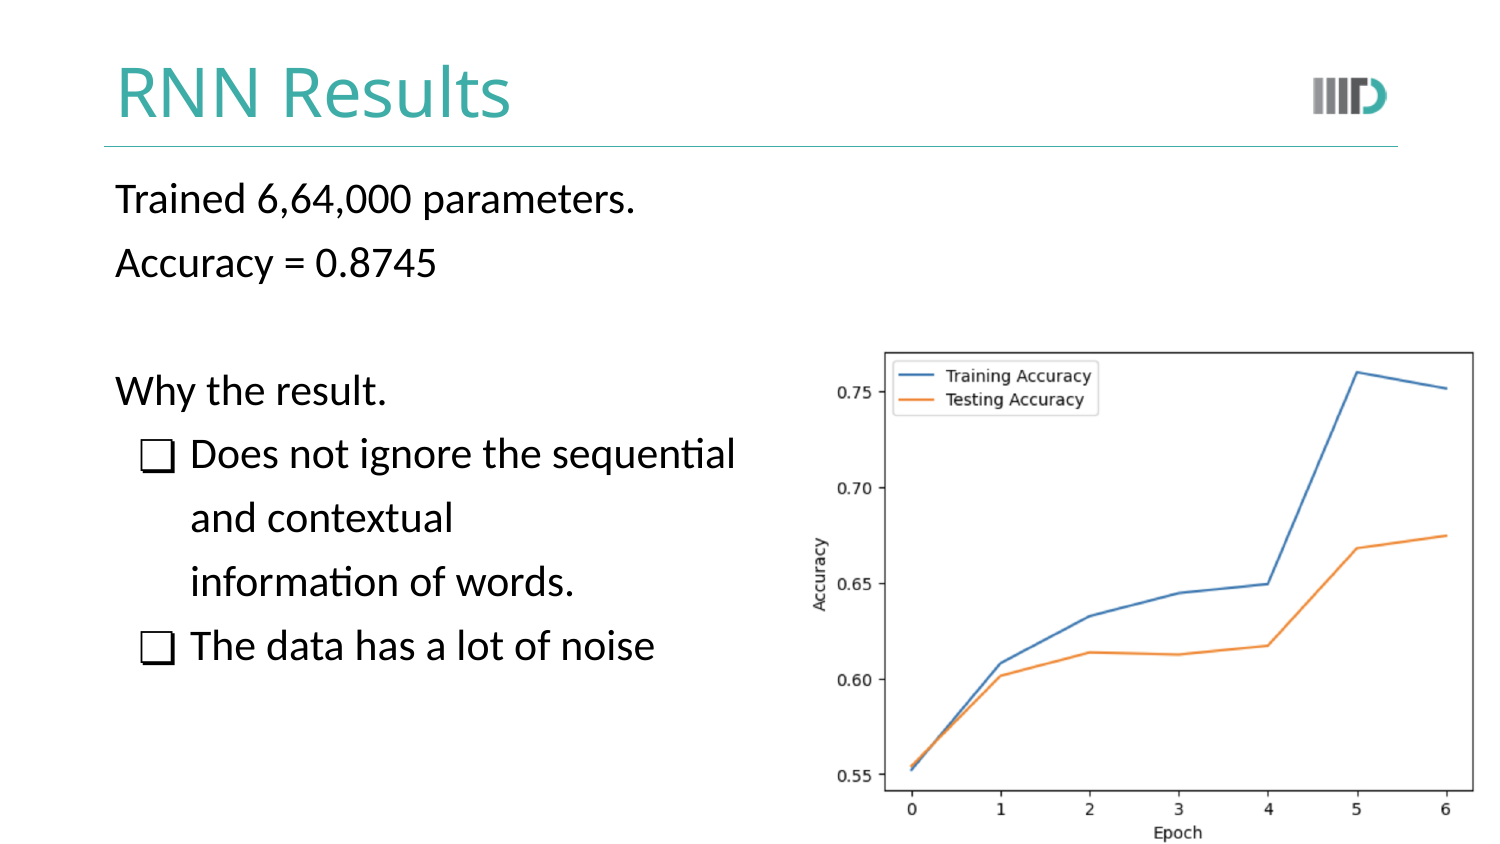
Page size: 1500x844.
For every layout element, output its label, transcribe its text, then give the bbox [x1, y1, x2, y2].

list Trained 6,64,000 parameters. Accuracy = 0.8745 Why the result. Does not ignore the sequential and contextual information of words. The data has a lot of noise [103, 169, 1398, 761]
picture [1299, 68, 1398, 124]
picture [804, 343, 1500, 844]
title RNN Results [103, 45, 1267, 147]
